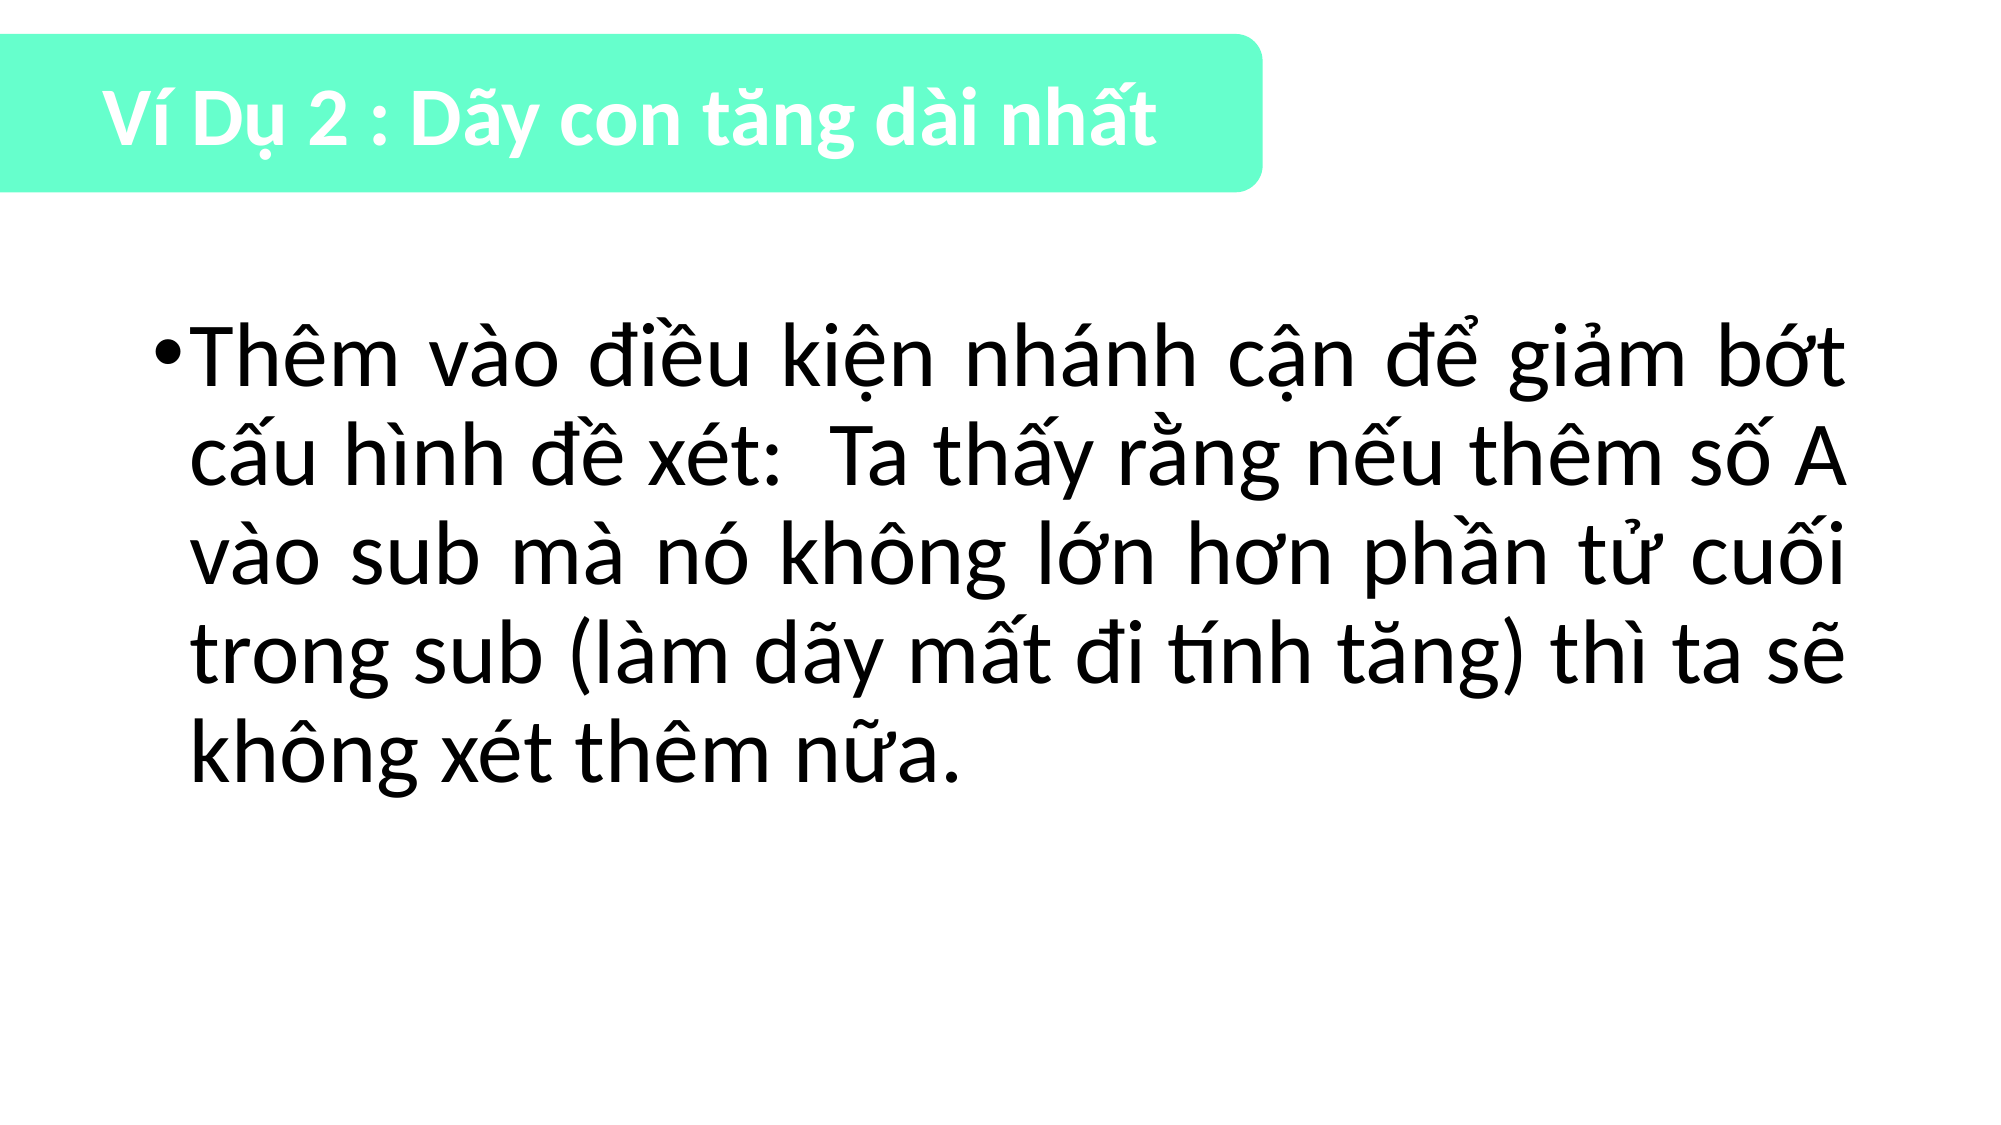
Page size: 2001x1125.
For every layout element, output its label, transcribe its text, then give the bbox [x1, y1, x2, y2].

list Thêm vào điều kiện nhánh cận để giảm bớt cấu hình đề xét: Ta thấy rằng nếu thêm số A vào sub mà nó không lớn hơn phần tử cuối trong sub (làm dãy mất đi tính tăng) thì ta sẽ không xét thêm nữa. [137, 299, 1863, 883]
text_box Ví Dụ 2 : Dãy con tăng dài nhất [31, 55, 1485, 170]
text_box [0, 33, 1263, 193]
